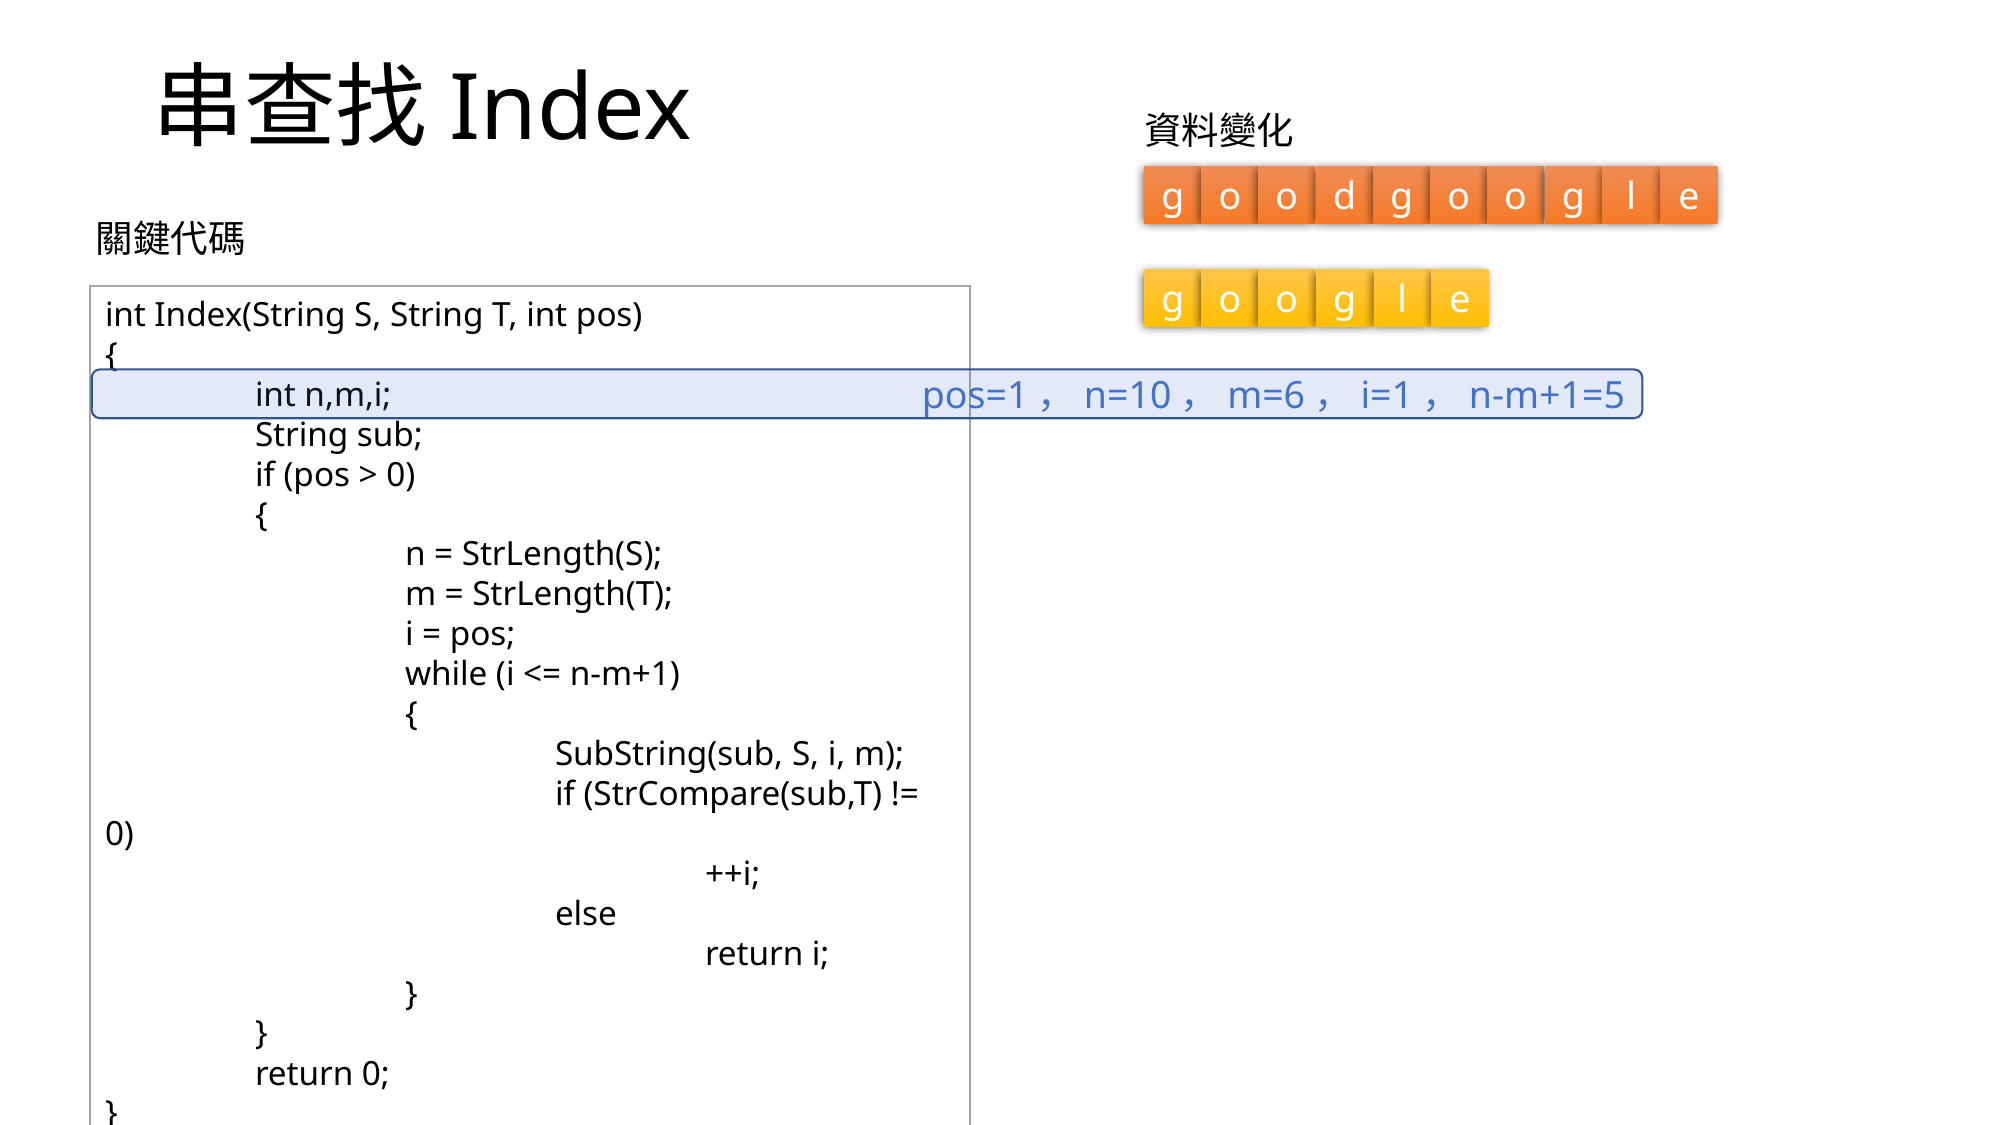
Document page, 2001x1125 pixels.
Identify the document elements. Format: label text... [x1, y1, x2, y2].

text_box l [1602, 166, 1654, 224]
text_box o [1201, 269, 1252, 327]
title 串查找Index [137, 1, 1863, 219]
text_box g [1144, 269, 1195, 327]
text_box o [1201, 166, 1252, 224]
text_box g [1544, 166, 1597, 224]
text_box g [1316, 269, 1368, 327]
text_box e [1431, 269, 1489, 327]
text_box 資料變化 [1129, 99, 1310, 160]
text_box int Index(String S, String T, int pos) { int n,m,i; String sub; if (pos > 0) { n = StrLength(S); m = StrLength(T); i = pos; while (i <= n-m+1) { SubString(sub, S, i, m); if (StrCompare(sub,T) != 0) ++i; else return i; } } return 0; } [89, 285, 971, 1125]
text_box 關鍵代碼 [81, 207, 261, 268]
text_box o [1430, 166, 1481, 224]
text_box pos=1，n=10，m=6，i=1，n-m+1=5 [90, 368, 1644, 420]
text_box d [1316, 166, 1367, 224]
text_box l [1373, 269, 1426, 327]
text_box o [1258, 166, 1310, 224]
text_box g [1373, 166, 1424, 224]
text_box o [1258, 269, 1310, 327]
text_box e [1660, 166, 1718, 224]
text_box g [1144, 166, 1195, 224]
text_box o [1487, 166, 1539, 224]
